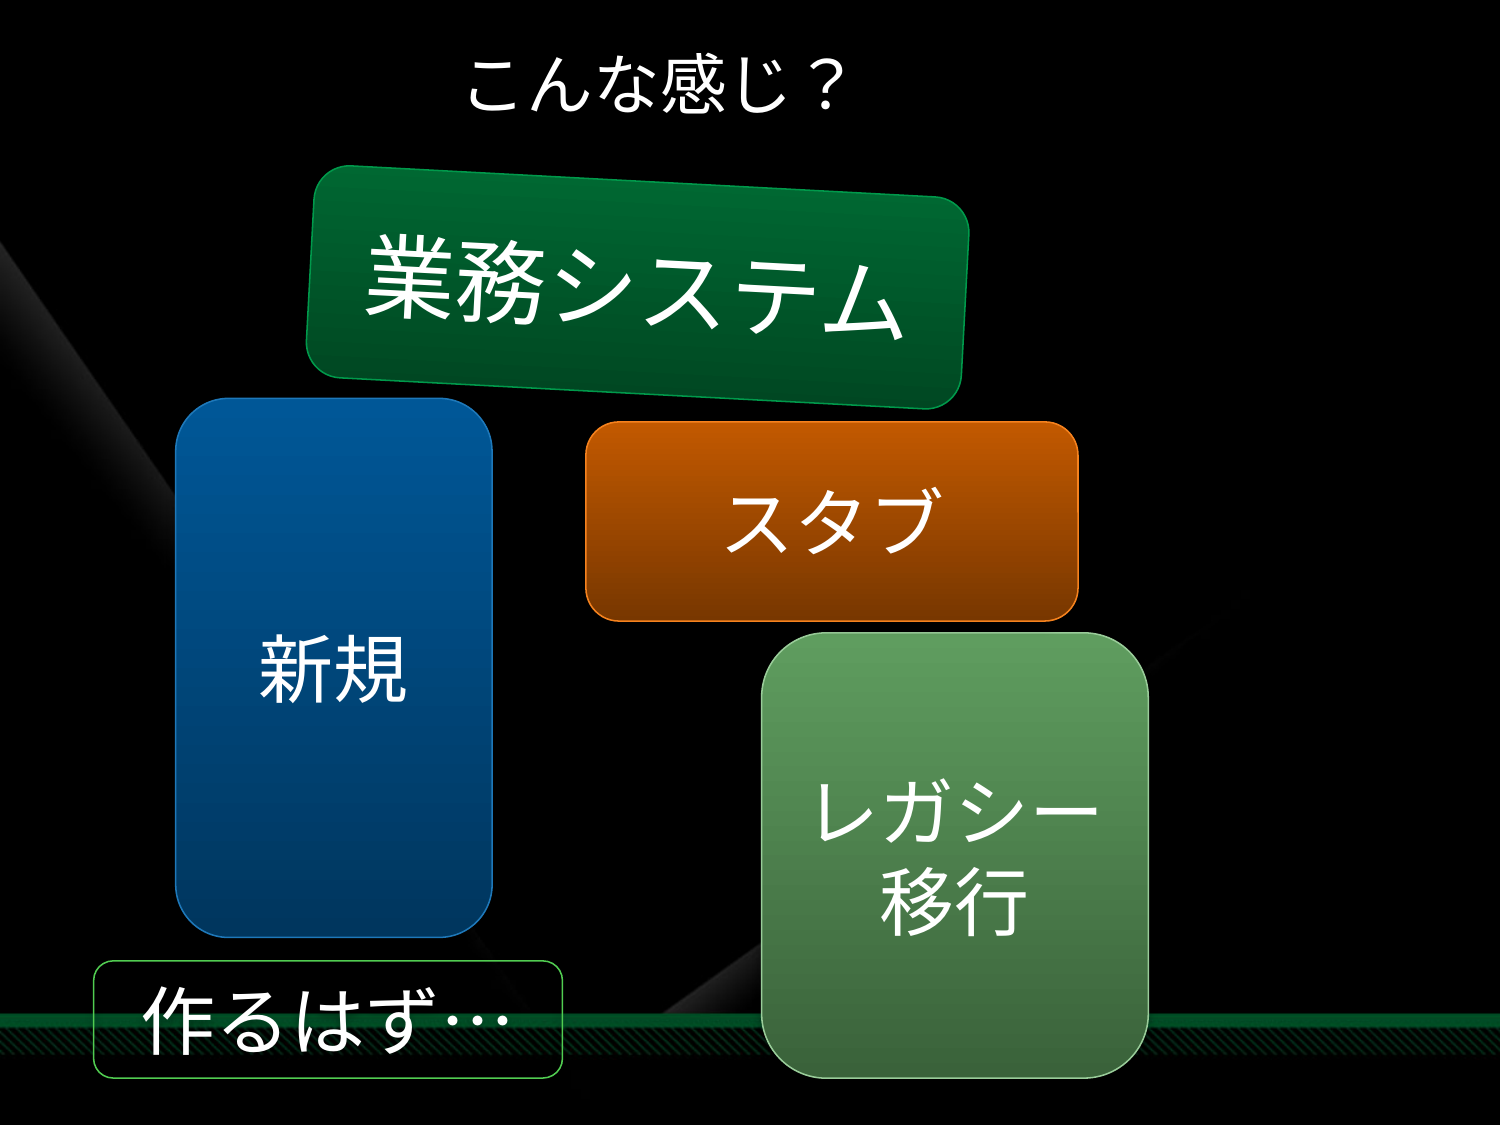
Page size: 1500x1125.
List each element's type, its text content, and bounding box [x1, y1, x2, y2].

text_box 作るはず… [92, 960, 564, 1079]
text_box 業務システム [305, 165, 970, 410]
text_box 新規 [174, 397, 493, 939]
picture [0, 0, 1500, 1125]
text_box レガシー 移行 [760, 632, 1150, 1079]
text_box スタブ [585, 421, 1079, 622]
text_box こんな感じ？ [445, 35, 914, 130]
